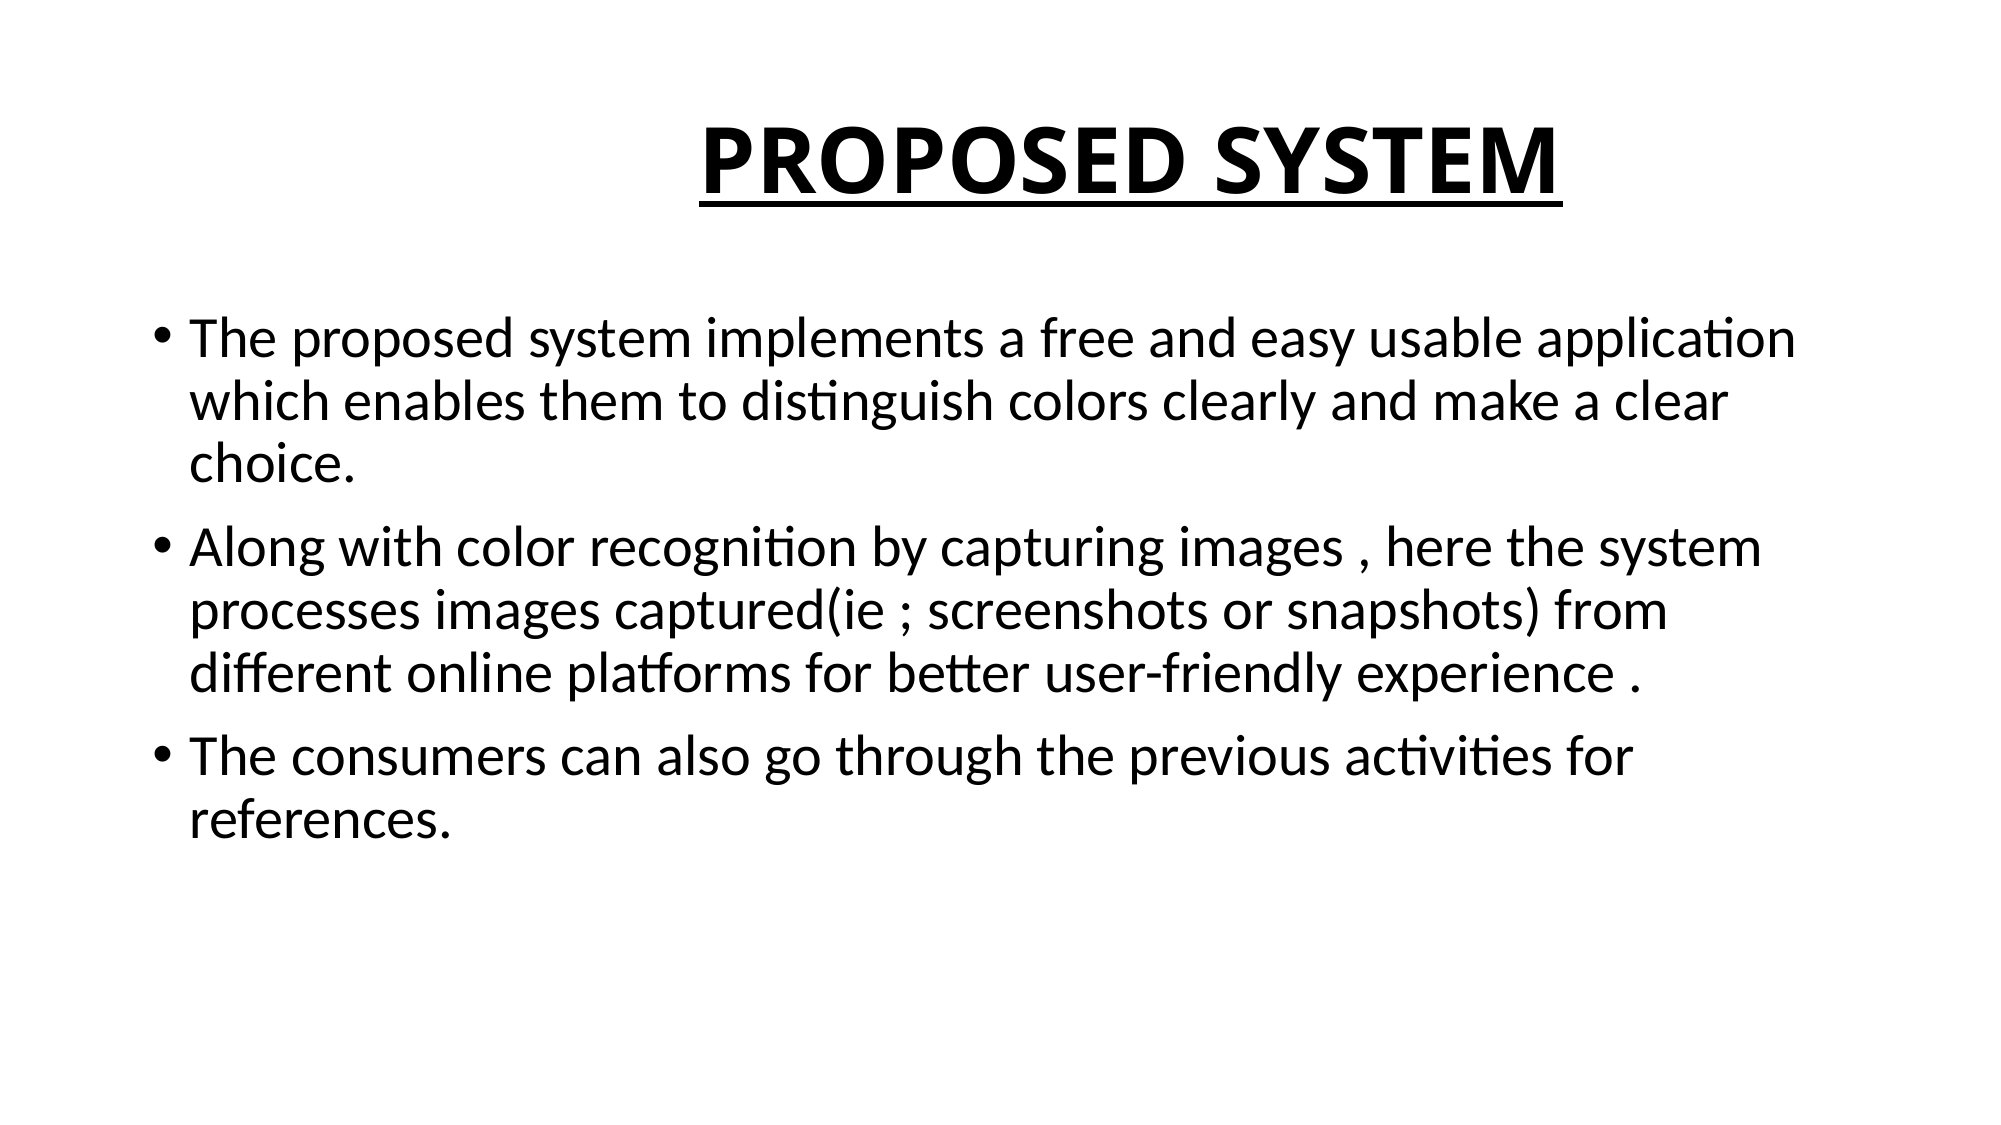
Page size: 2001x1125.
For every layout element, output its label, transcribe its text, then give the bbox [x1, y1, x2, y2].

list The proposed system implements a free and easy usable application which enables them to distinguish colors clearly and make a clear choice. Along with color recognition by capturing images , here the system processes images captured(ie ; screenshots or snapshots) from different online platforms for better user-friendly experience . The consumers can also go through the previous activities for references. [137, 299, 1863, 1014]
title PROPOSED SYSTEM [137, 55, 1863, 273]
